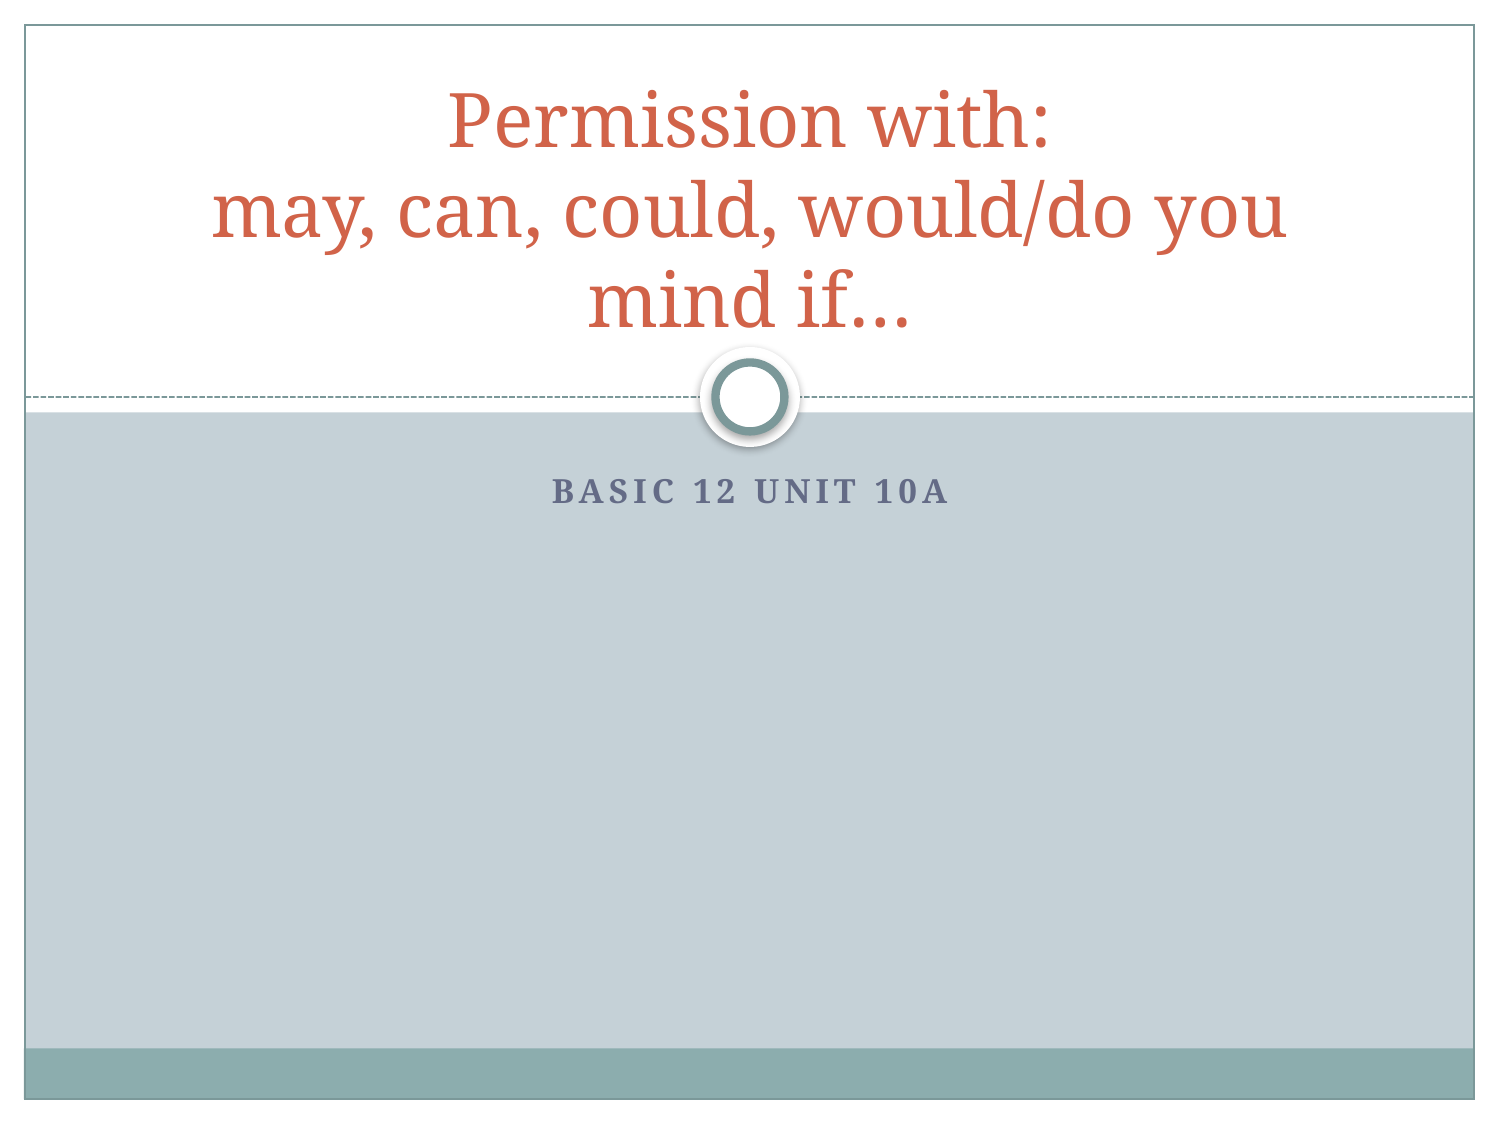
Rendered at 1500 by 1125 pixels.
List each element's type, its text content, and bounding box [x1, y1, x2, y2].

subtitle Basic 12 unit 10a [225, 462, 1275, 750]
title Permission with: may, can, could, would/do you mind if… [112, 62, 1388, 350]
